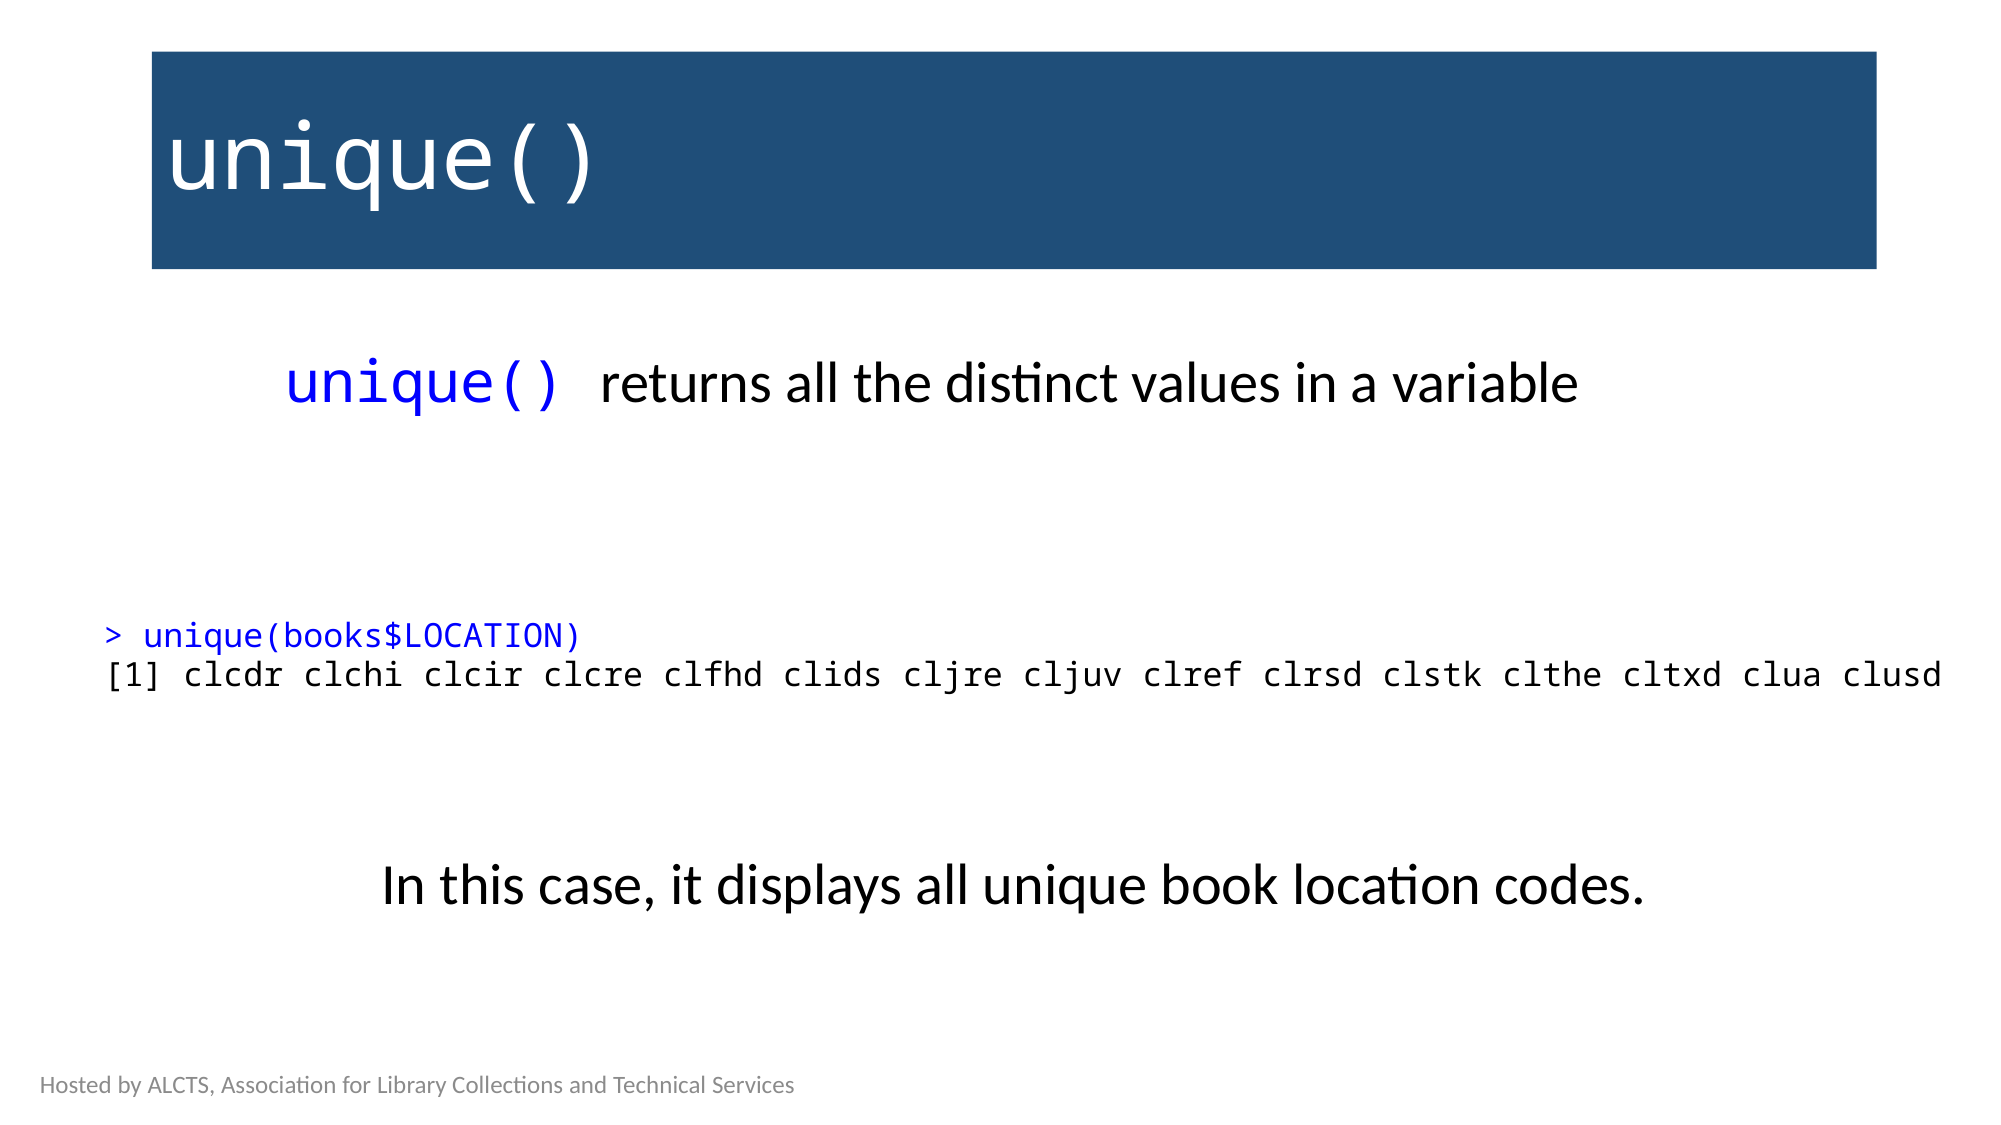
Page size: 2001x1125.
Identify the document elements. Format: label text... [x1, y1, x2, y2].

text_box unique() returns all the distinct values in a variable [270, 337, 1609, 422]
text_box In this case, it displays all unique book location codes. [366, 838, 1662, 924]
title unique() [151, 51, 1877, 270]
footer Hosted by ALCTS, Association for Library Collections and Technical Services [24, 1053, 879, 1114]
text_box > unique(books$LOCATION) [1] clcdr clchi clcir clcre clfhd clids cljre cljuv clref clrsd clstk clthe cltxd clua clusd [103, 613, 1964, 734]
